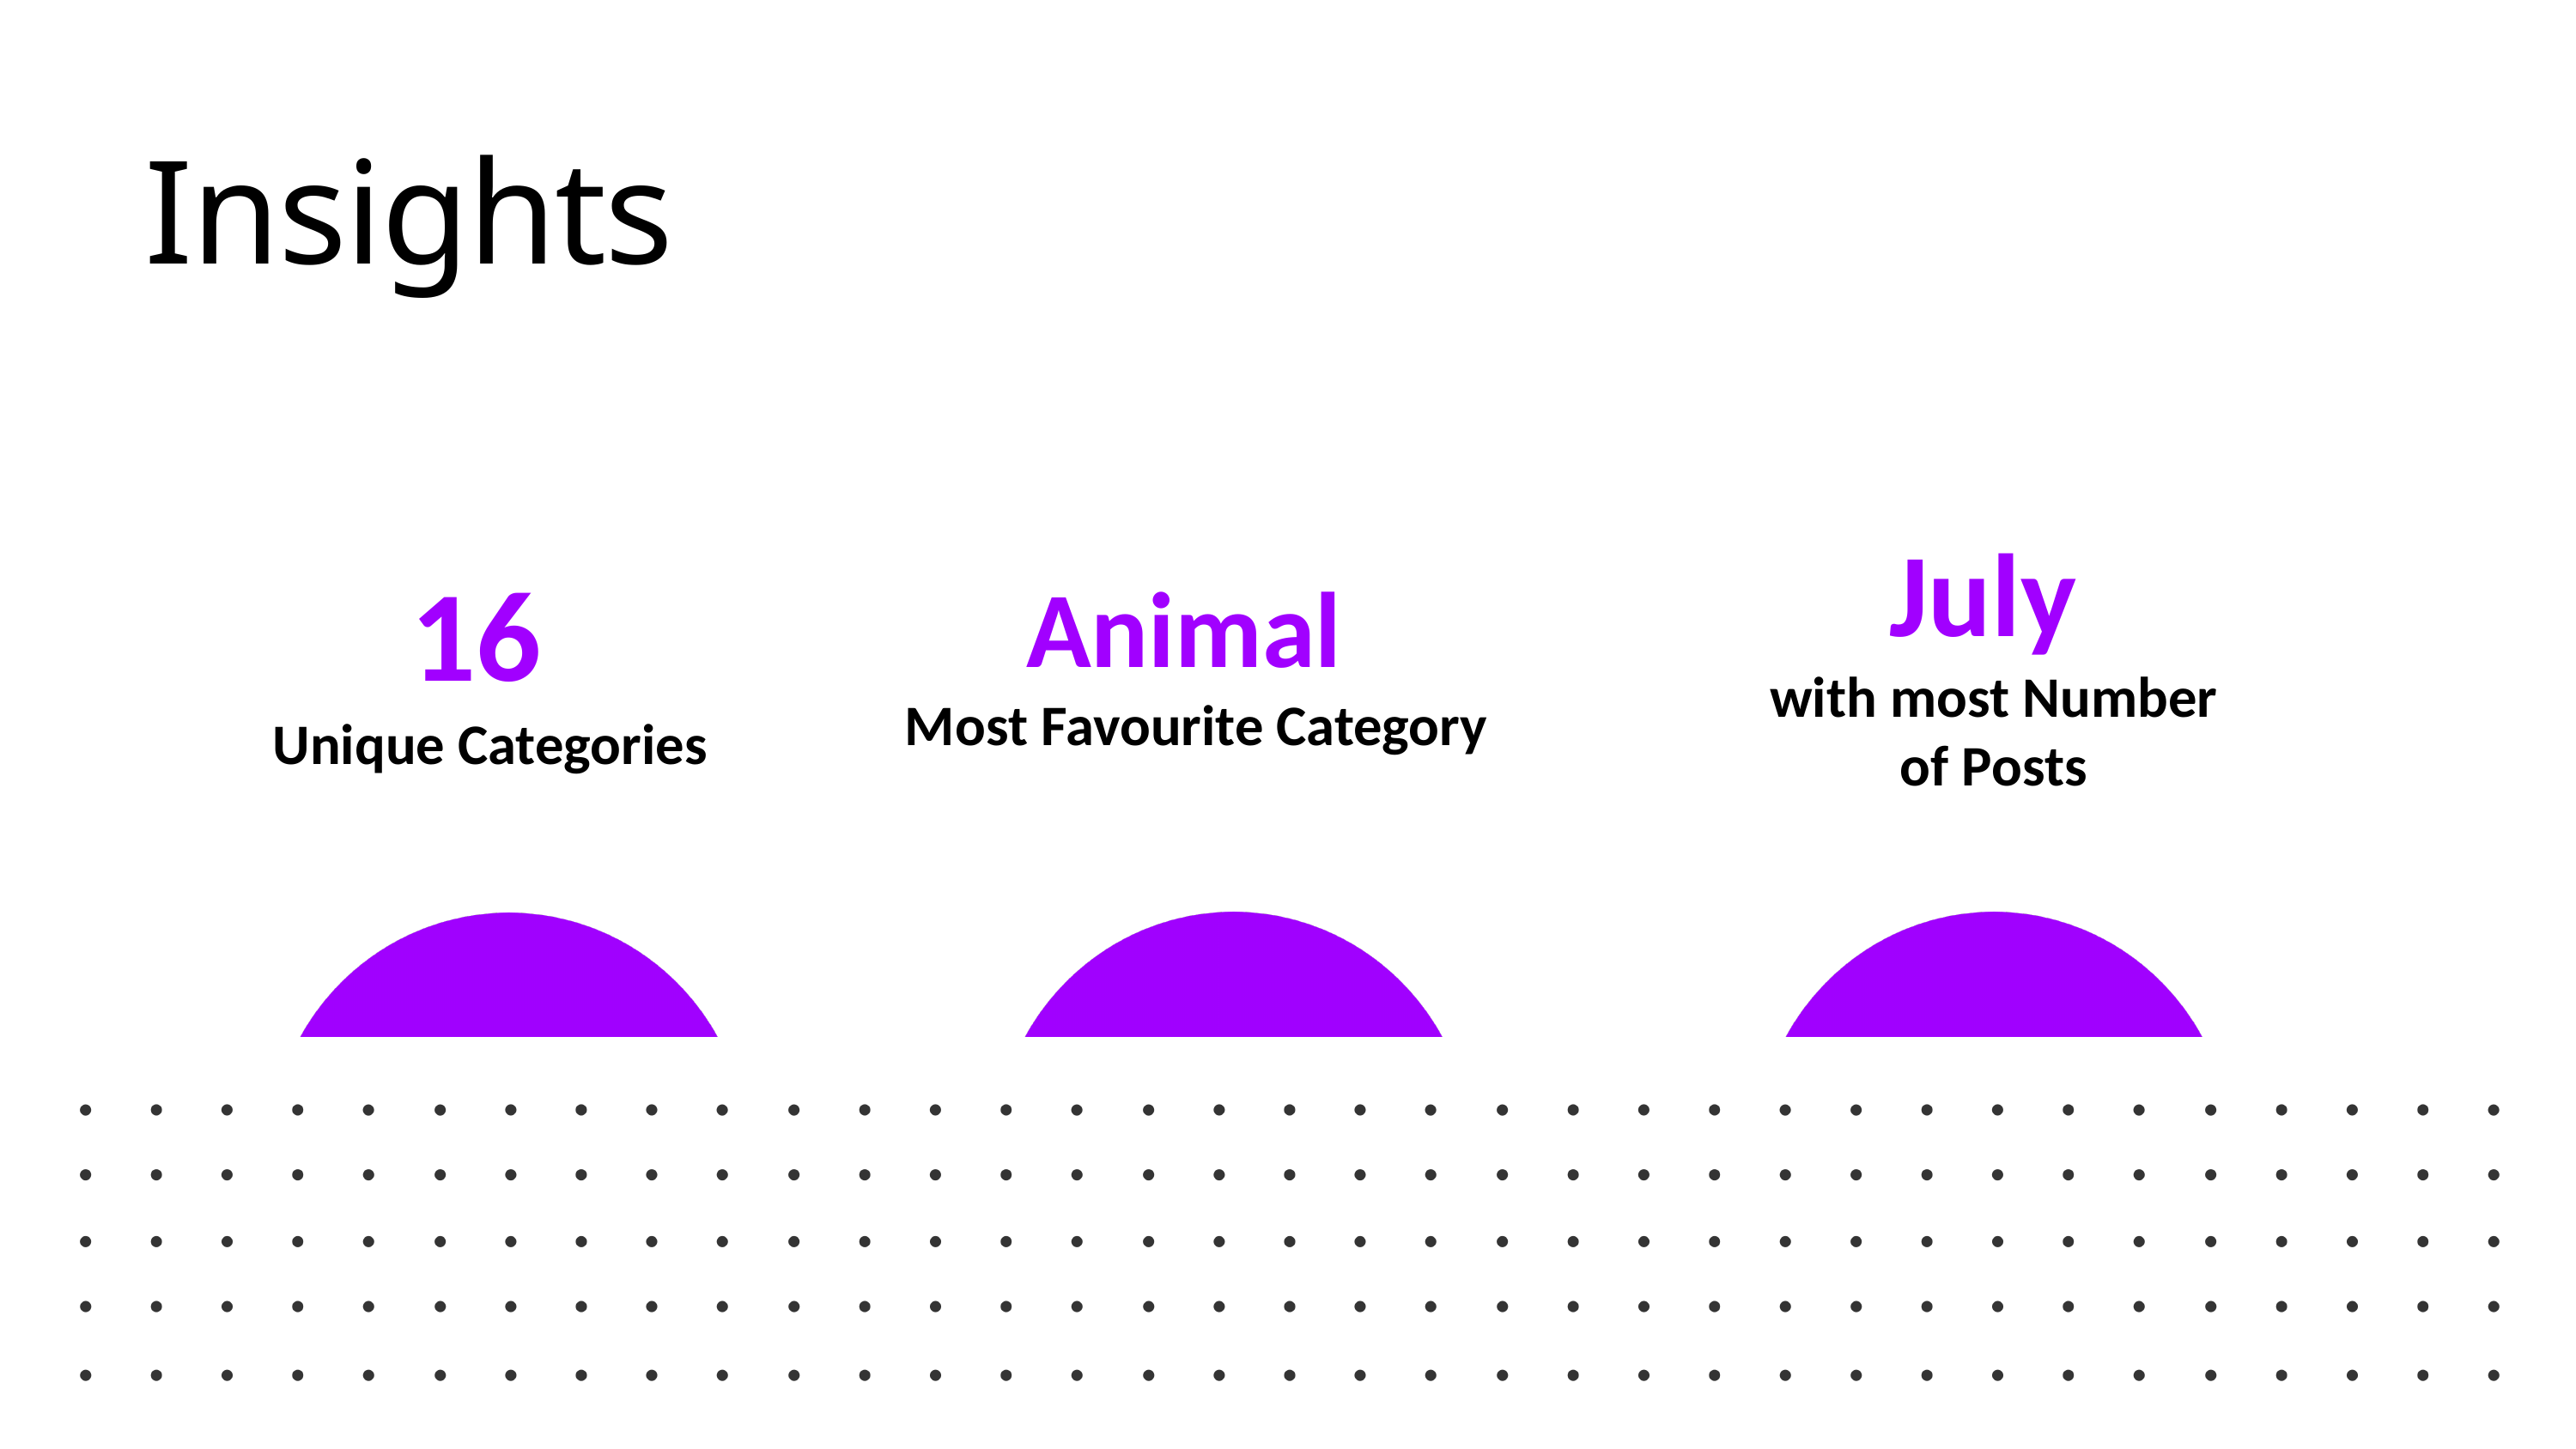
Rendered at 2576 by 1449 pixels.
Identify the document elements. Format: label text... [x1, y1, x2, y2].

text_box Insights [144, 121, 799, 294]
picture [1024, 912, 1443, 1037]
text_box July with most Number of Posts [1734, 512, 2255, 804]
text_box 16 Unique Categories [195, 545, 786, 782]
picture [1784, 912, 2204, 1037]
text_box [72, 1099, 2504, 1385]
picture [299, 912, 719, 1037]
text_box Animal Most Favourite Category [837, 553, 1556, 764]
